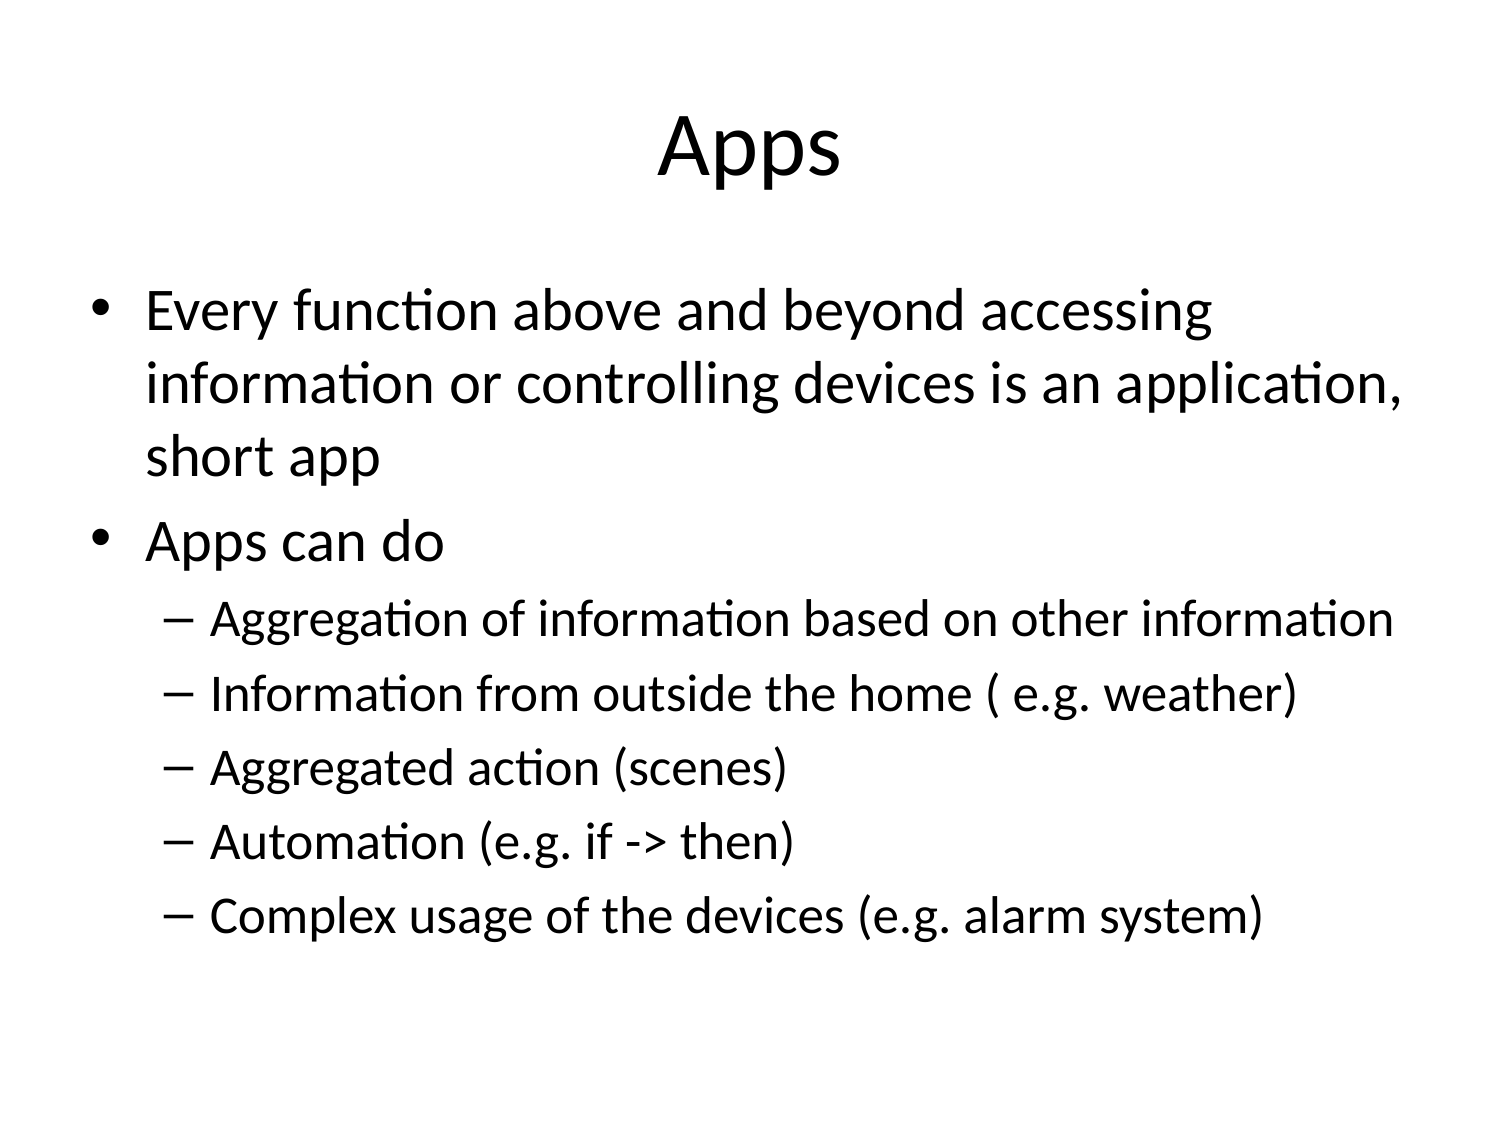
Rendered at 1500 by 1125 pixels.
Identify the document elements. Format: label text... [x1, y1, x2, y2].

title Apps [75, 45, 1425, 233]
list Every function above and beyond accessing information or controlling devices is an application, short app Apps can do Aggregation of information based on other information Information from outside the home ( e.g. weather) Aggregated action (scenes) Automation (e.g. if -> then) Complex usage of the devices (e.g. alarm system) [75, 262, 1425, 1005]
